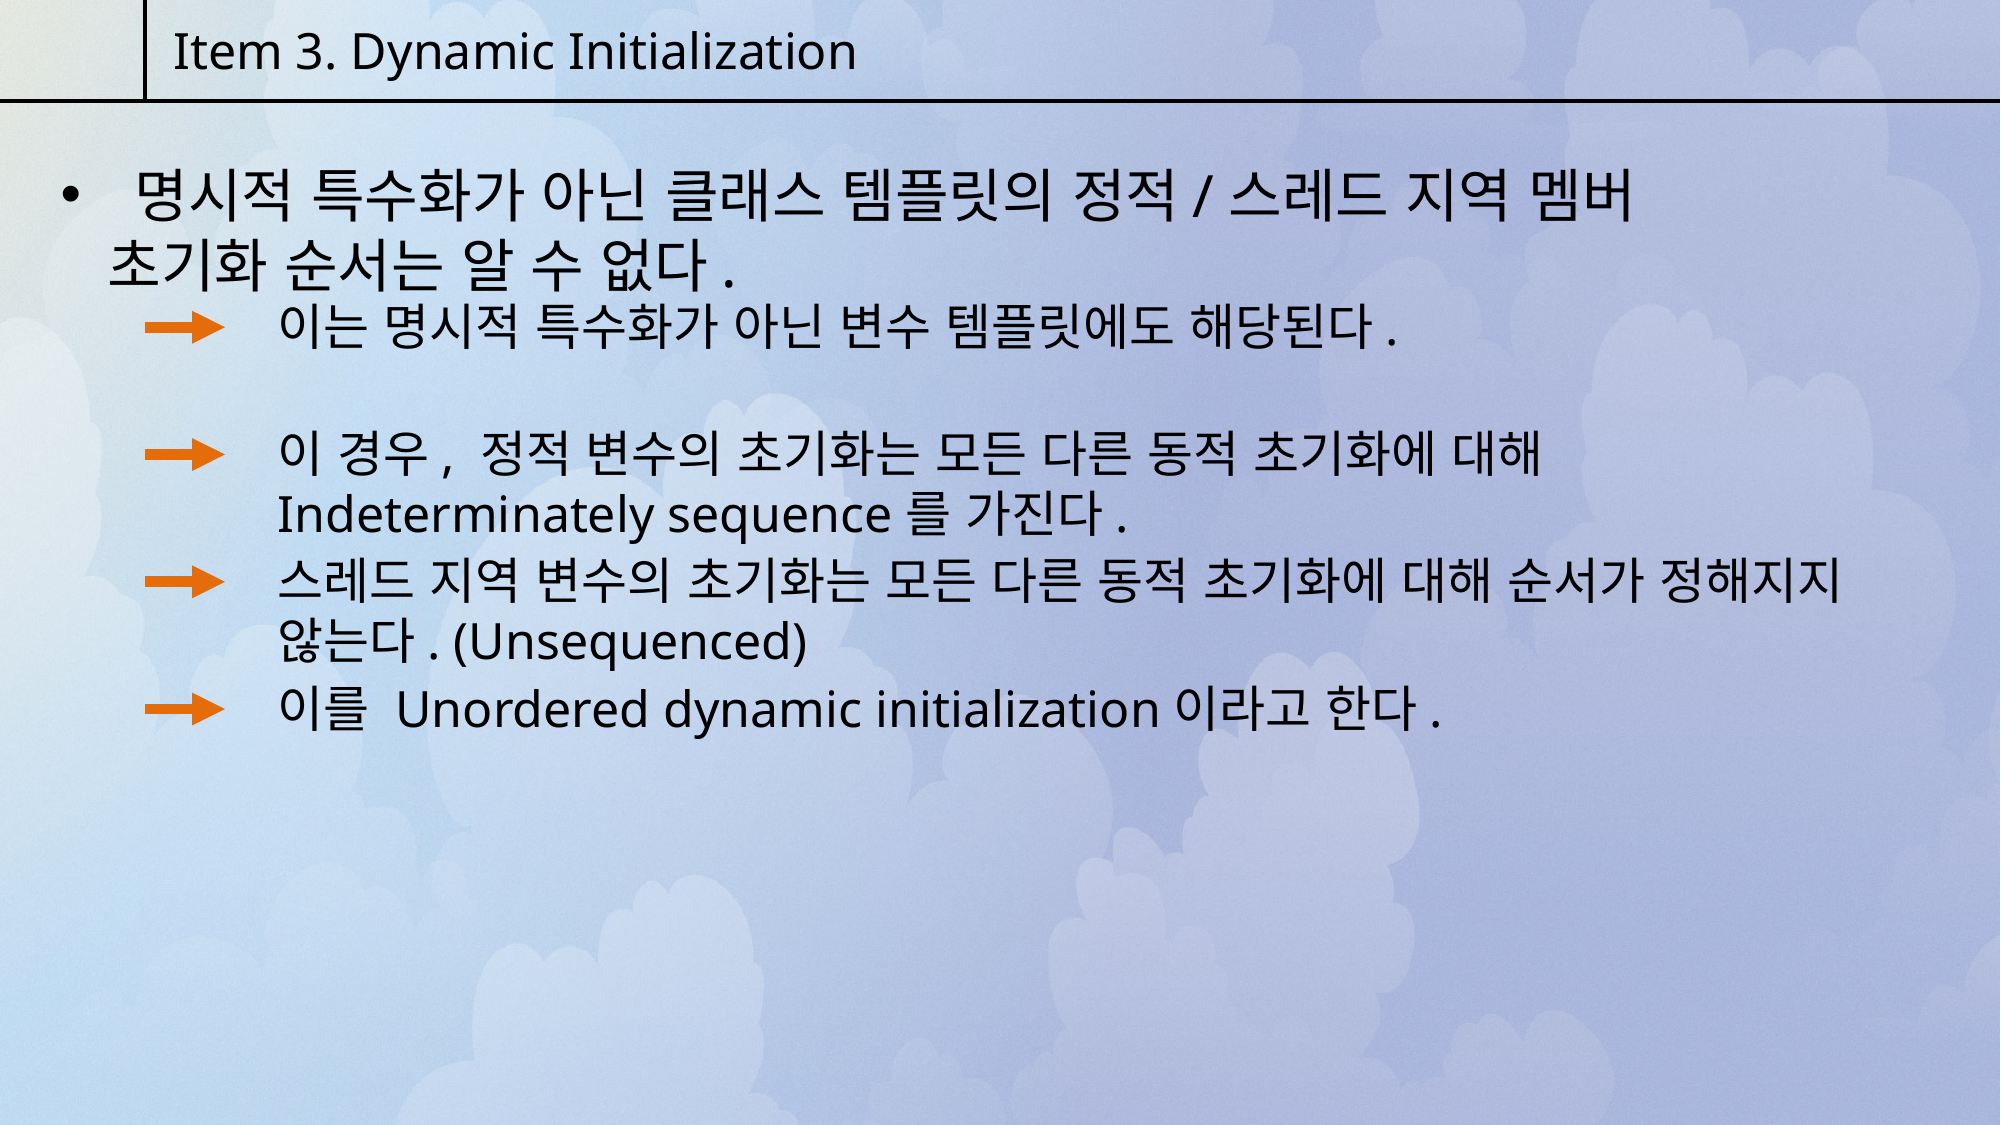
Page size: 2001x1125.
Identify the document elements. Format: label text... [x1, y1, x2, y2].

text_box 이는 명시적 특수화가 아닌 변수 템플릿에도 해당된다. [262, 287, 1914, 363]
text_box 명시적 특수화가 아닌 클래스 템플릿의 정적/스레드 지역 멤버 초기화 순서는 알 수 없다. [45, 151, 1784, 307]
text_box Item 3. Dynamic Initialization [149, 12, 2000, 88]
text_box 이 경우, 정적 변수의 초기화는 모든 다른 동적 초기화에 대해 Indeterminately sequence를 가진다. [262, 415, 1914, 542]
text_box 이를 Unordered dynamic initialization이라고 한다. [262, 669, 1914, 745]
text_box 스레드 지역 변수의 초기화는 모든 다른 동적 초기화에 대해 순서가 정해지지 않는다. (Unsequenced) [262, 542, 1914, 669]
